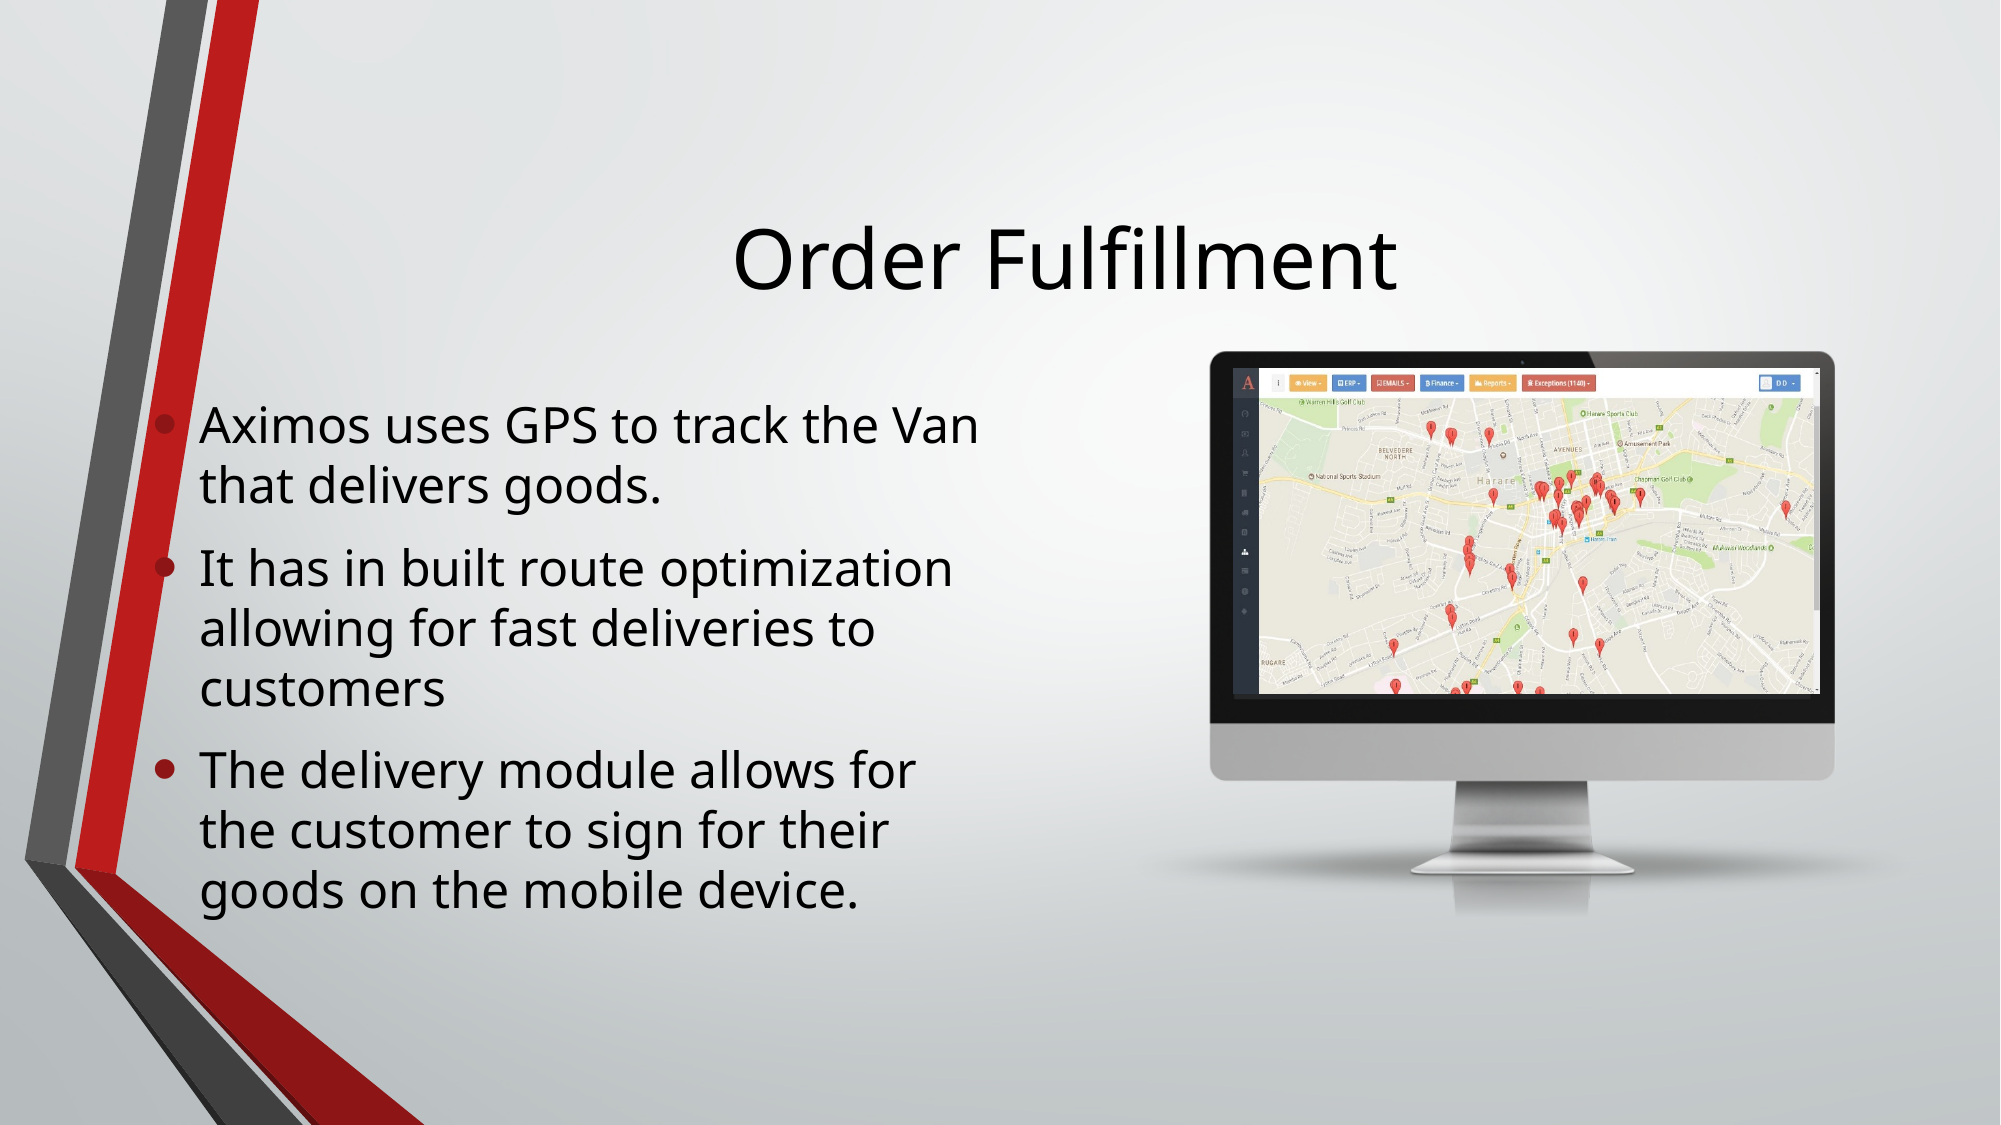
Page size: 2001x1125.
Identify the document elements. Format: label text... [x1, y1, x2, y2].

picture [1126, 276, 1914, 968]
title Order Fulfillment [243, 112, 1887, 400]
list Aximos uses GPS to track the Van that delivers goods. It has in built route optimization allowing for fast deliveries to customers The delivery module allows for the customer to sign for their goods on the mobile device. [137, 299, 1004, 1014]
